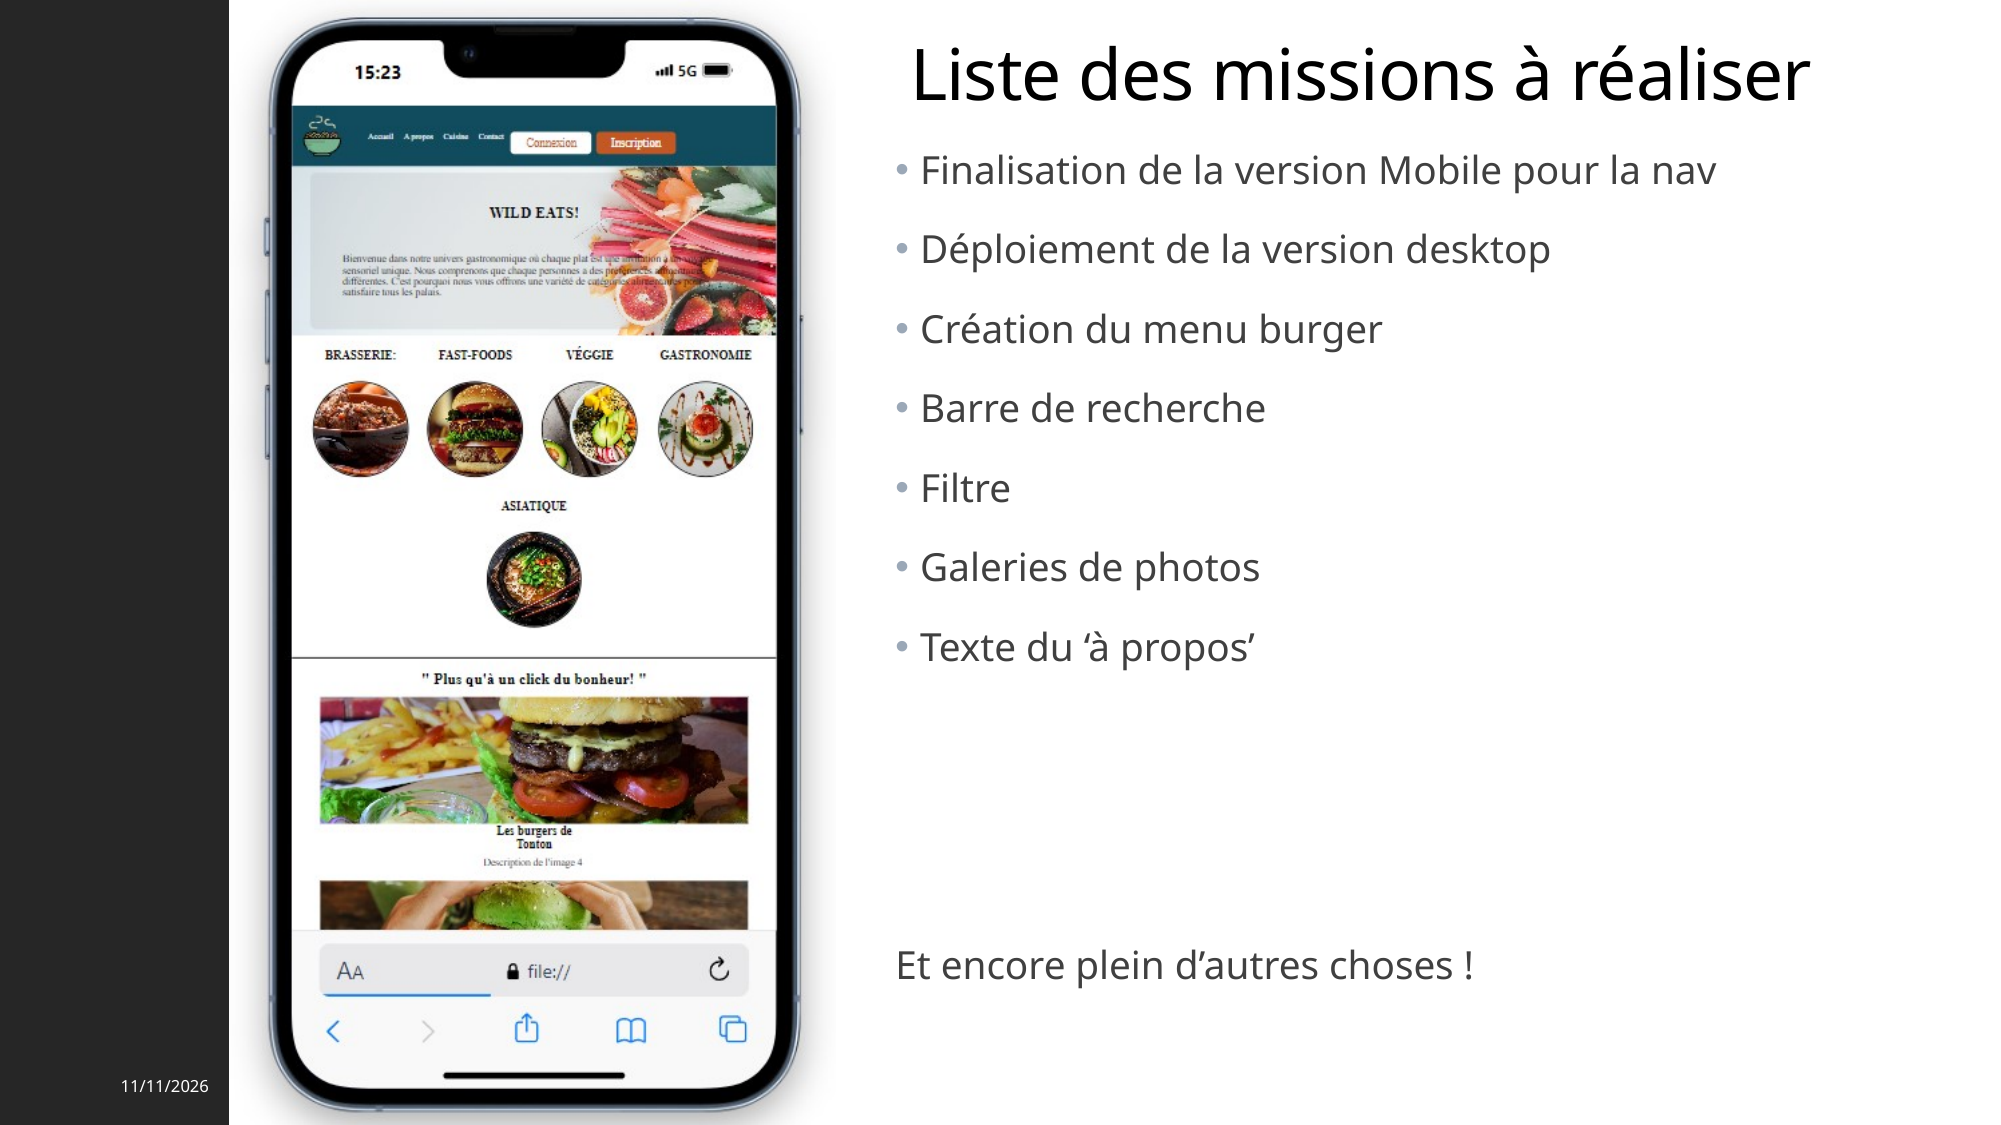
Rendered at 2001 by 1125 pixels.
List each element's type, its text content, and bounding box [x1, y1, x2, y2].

list Finalisation de la version Mobile pour la nav Déploiement de la version desktop Création du menu burger Barre de recherche Filtre Galeries de photos Texte du ‘à propos’ Et encore plein d’autres choses ! [895, 133, 1868, 1002]
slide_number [105, 1057, 226, 1118]
picture [229, 0, 836, 1125]
title Liste des missions à réaliser [895, 30, 1868, 124]
